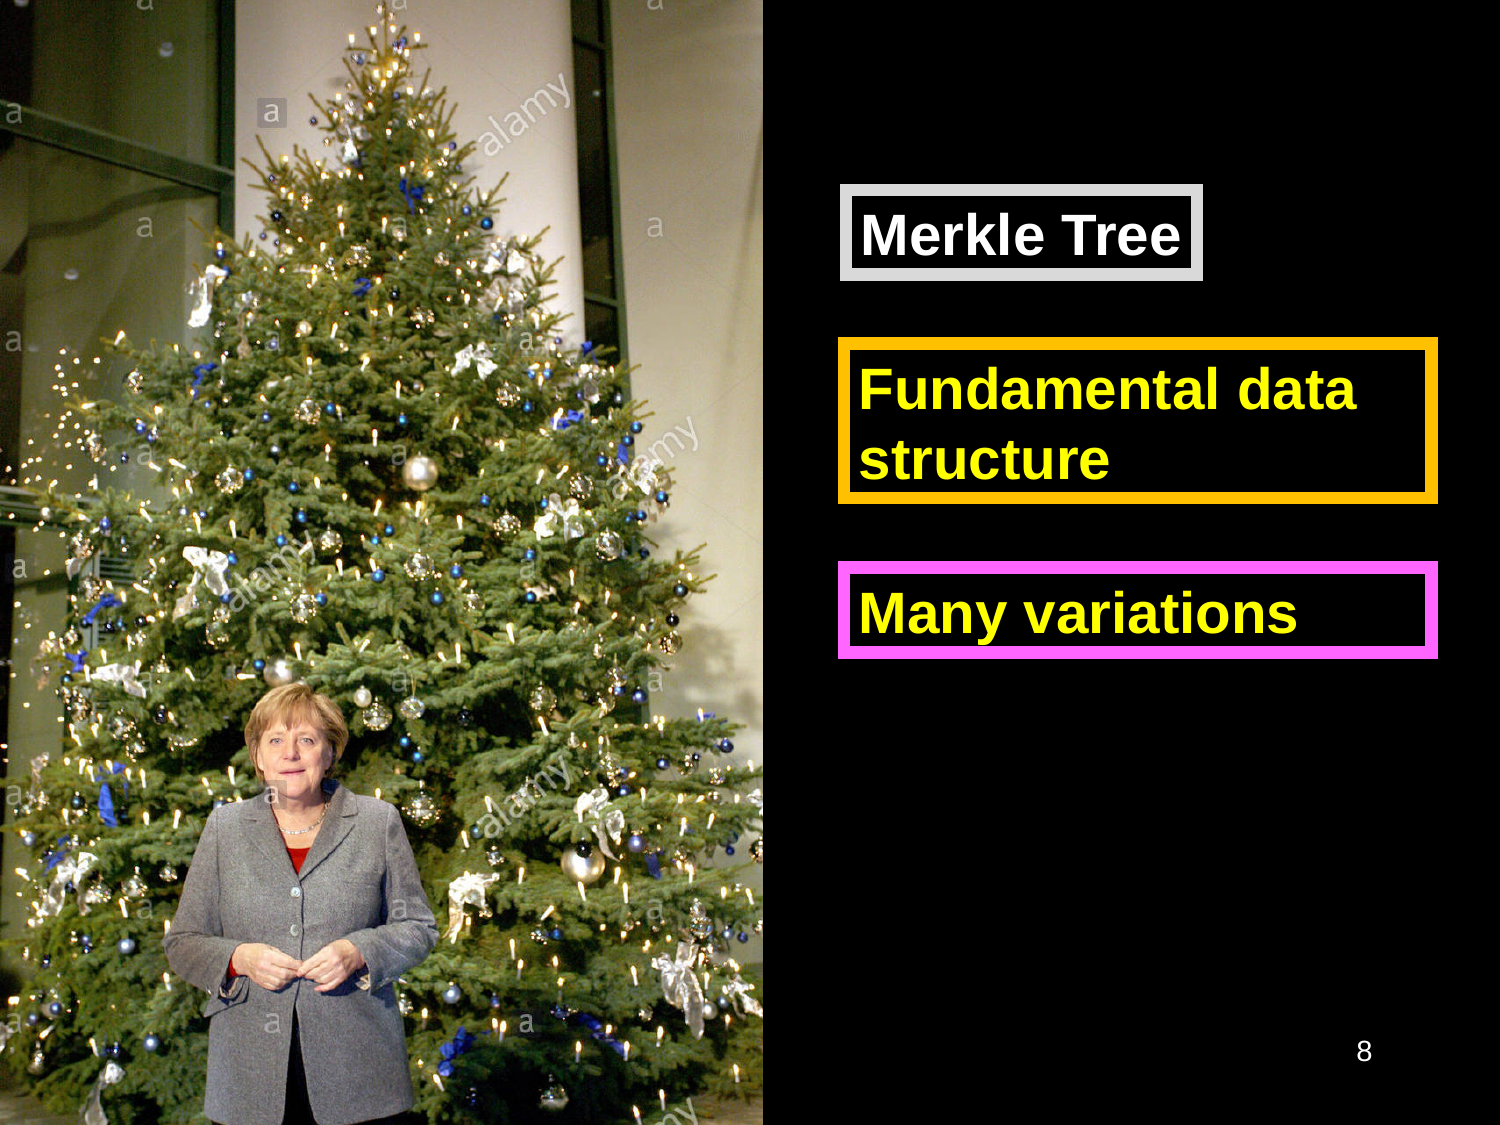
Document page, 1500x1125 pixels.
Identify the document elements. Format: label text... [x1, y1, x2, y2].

text_box Merkle Tree [845, 189, 1197, 275]
text_box Many variations [844, 567, 1432, 653]
picture [0, 0, 763, 1125]
slide_number 8 [1074, 1024, 1388, 1101]
text_box Fundamental data structure [844, 343, 1432, 499]
